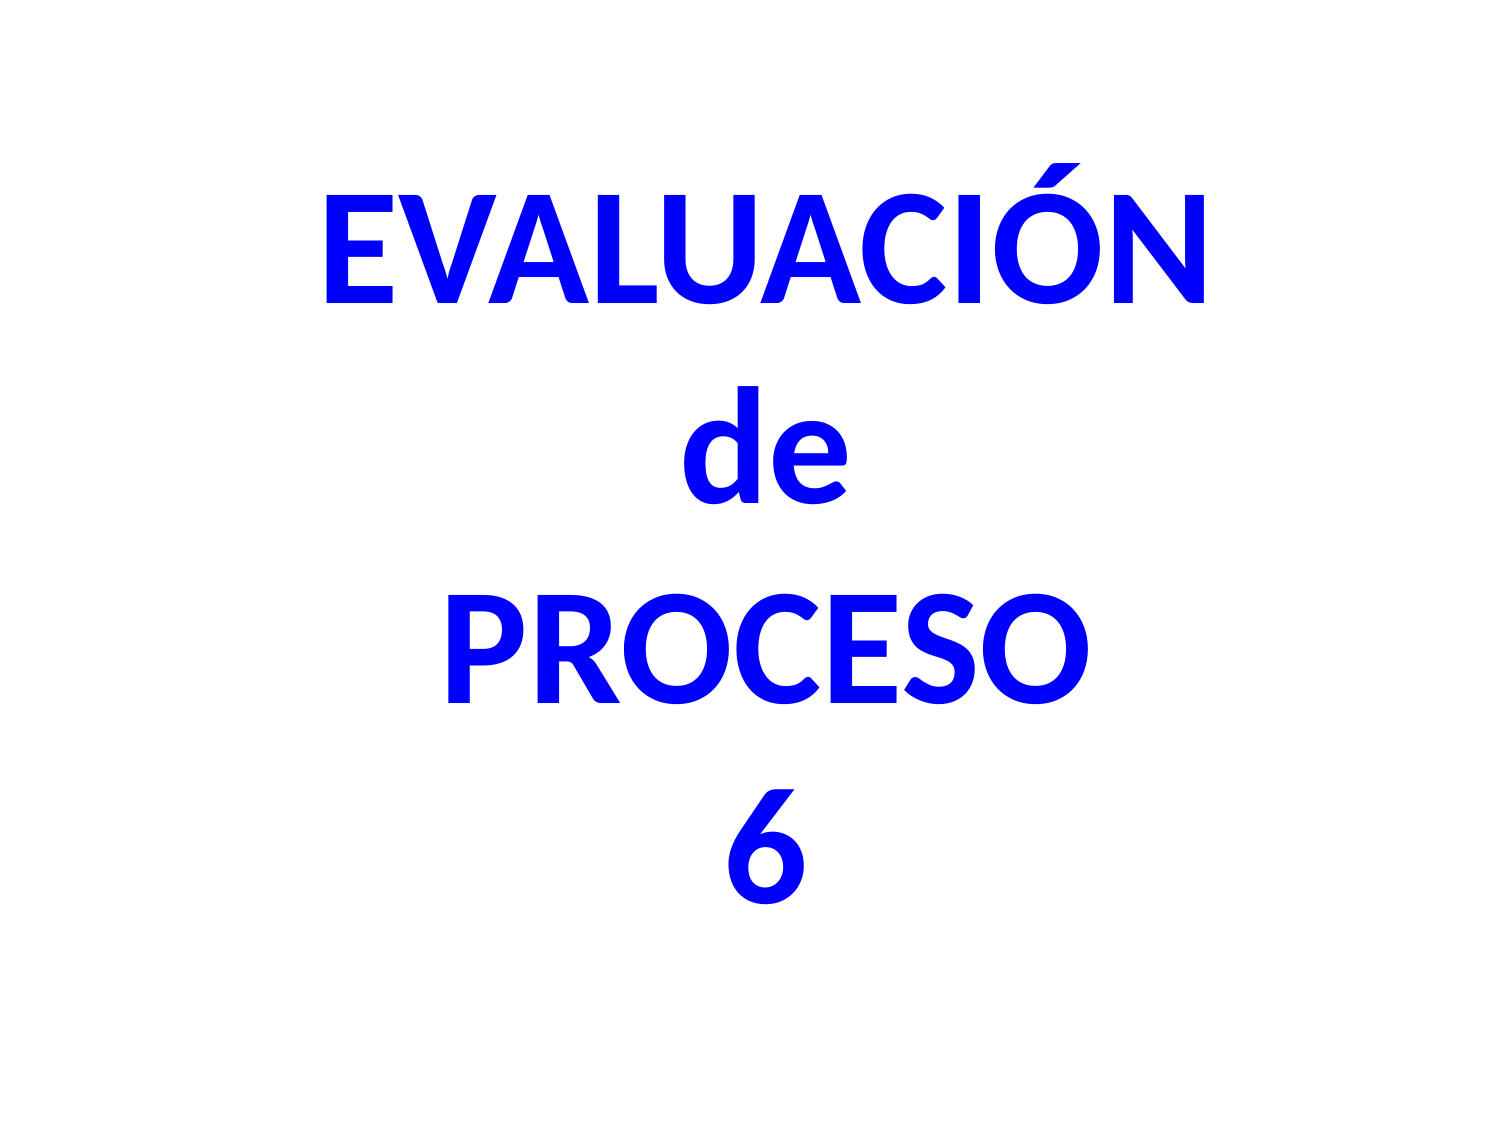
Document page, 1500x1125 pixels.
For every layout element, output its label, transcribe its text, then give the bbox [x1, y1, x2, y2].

text_box EVALUACIÓN de PROCESO 6 [302, 129, 1230, 944]
